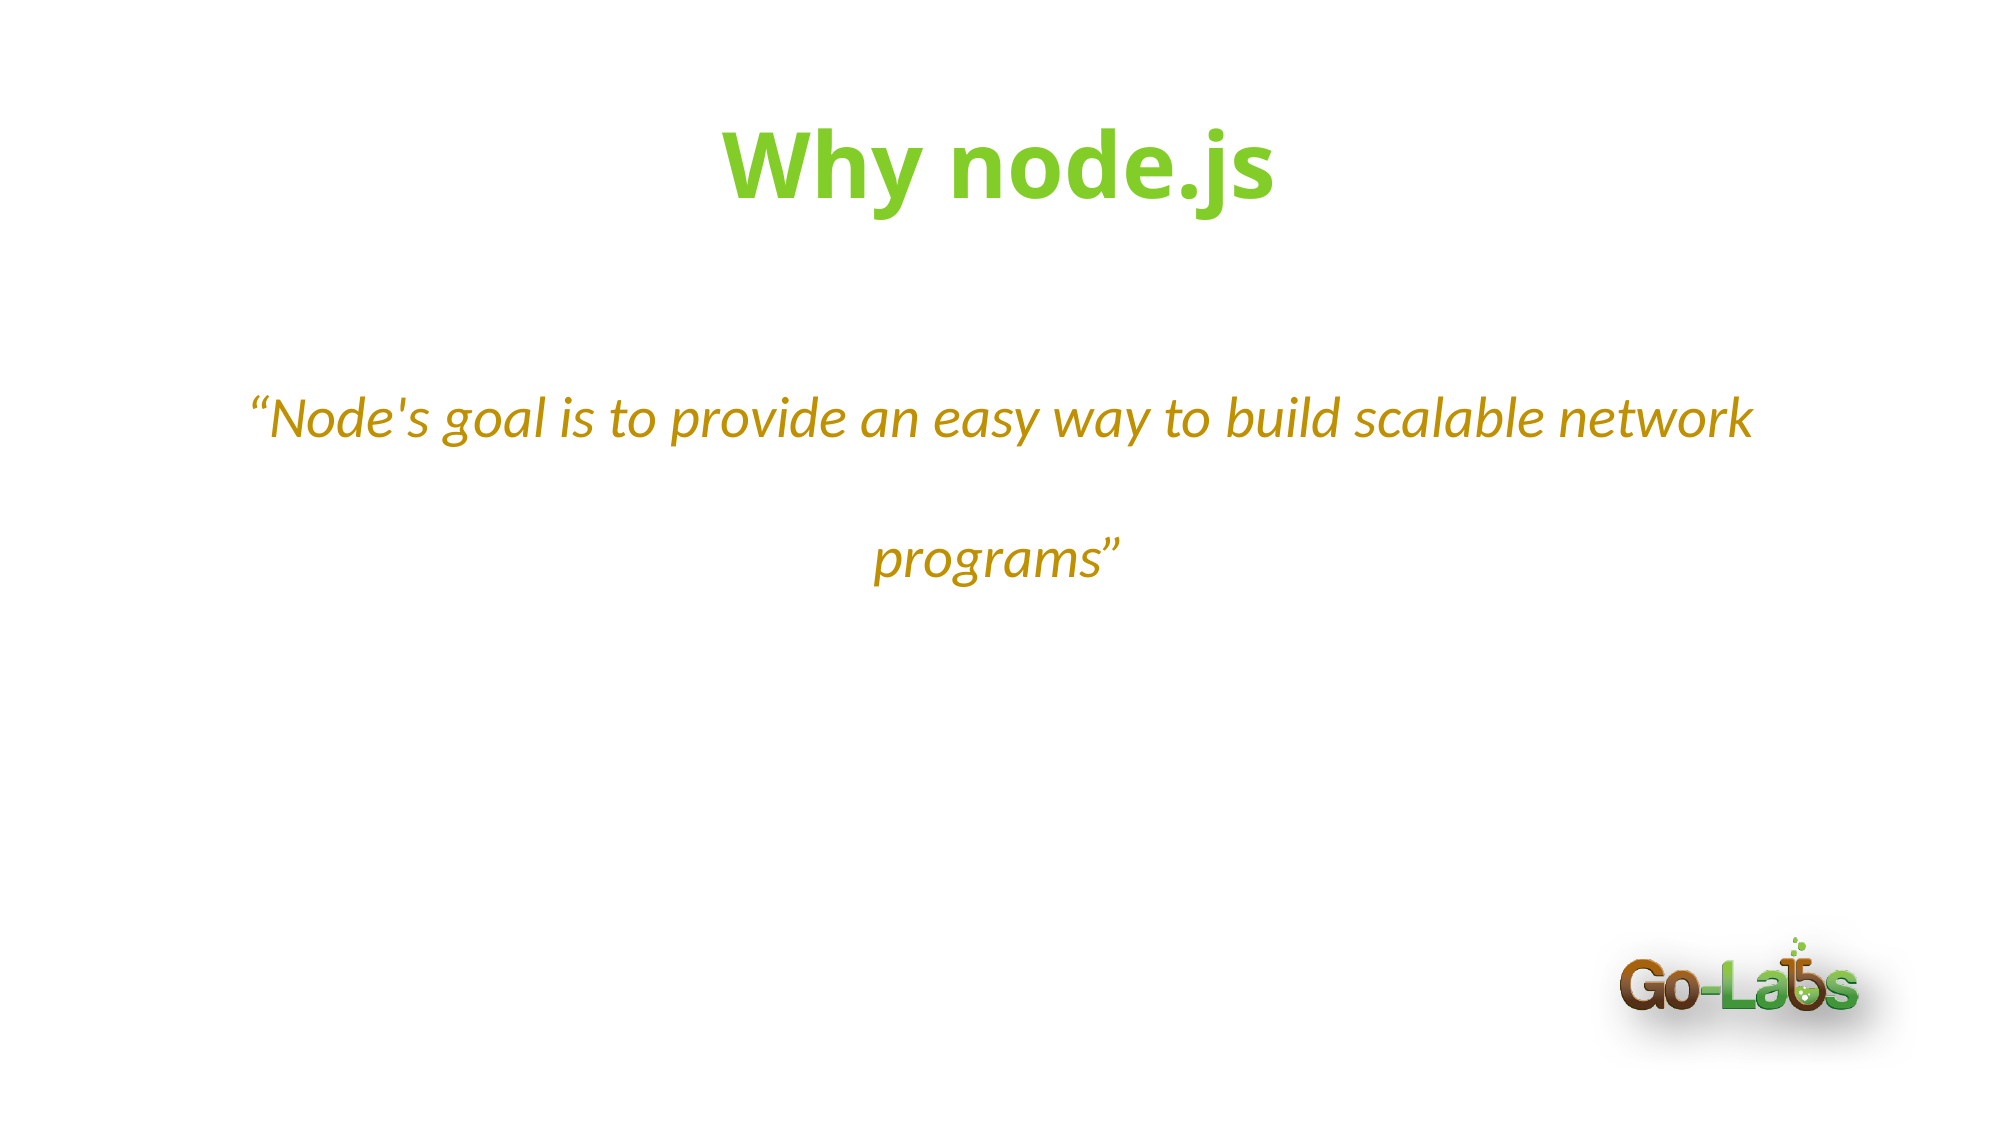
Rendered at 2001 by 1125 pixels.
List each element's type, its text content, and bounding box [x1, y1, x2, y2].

picture [1615, 931, 1863, 1013]
list “Node's goal is to provide an easy way to build scalable network programs” [137, 211, 1863, 1013]
title Why node.js [137, 59, 1863, 211]
